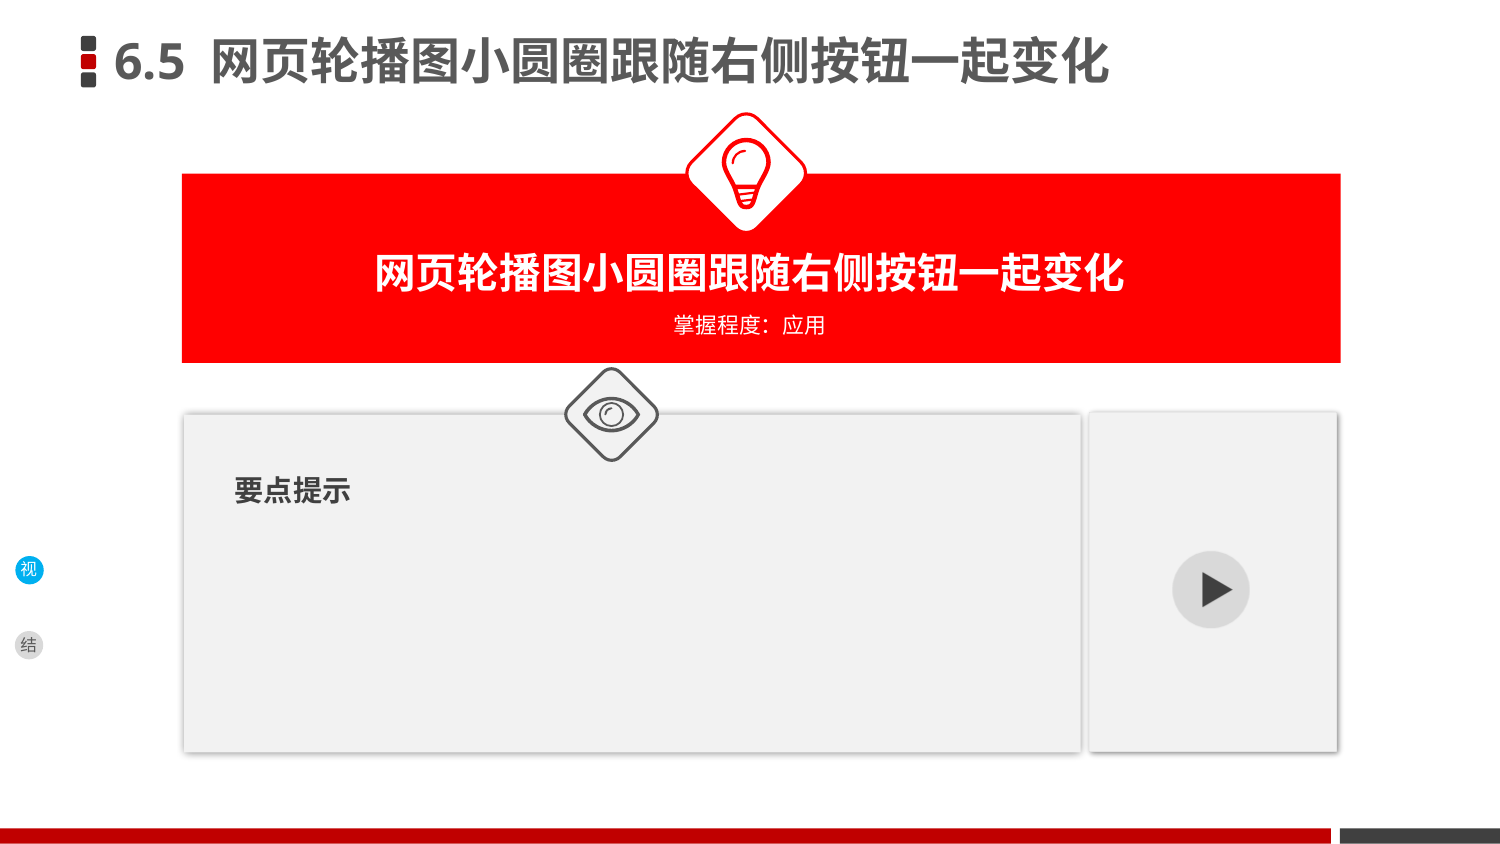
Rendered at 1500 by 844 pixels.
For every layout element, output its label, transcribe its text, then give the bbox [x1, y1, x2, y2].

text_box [5, 551, 54, 588]
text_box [5, 626, 54, 663]
text_box 6.5 网页轮播图小圆圈跟随右侧按钮一起变化 [103, 0, 1223, 130]
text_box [575, 378, 648, 451]
text_box 要点提示 [219, 465, 797, 515]
text_box 掌握程度：应用 [496, 304, 1004, 346]
text_box [182, 412, 1077, 755]
text_box [684, 130, 808, 235]
picture [1082, 405, 1348, 762]
text_box 网页轮播图小圆圈跟随右侧按钮一起变化 [242, 239, 1258, 304]
text_box [180, 172, 1343, 365]
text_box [721, 137, 771, 210]
